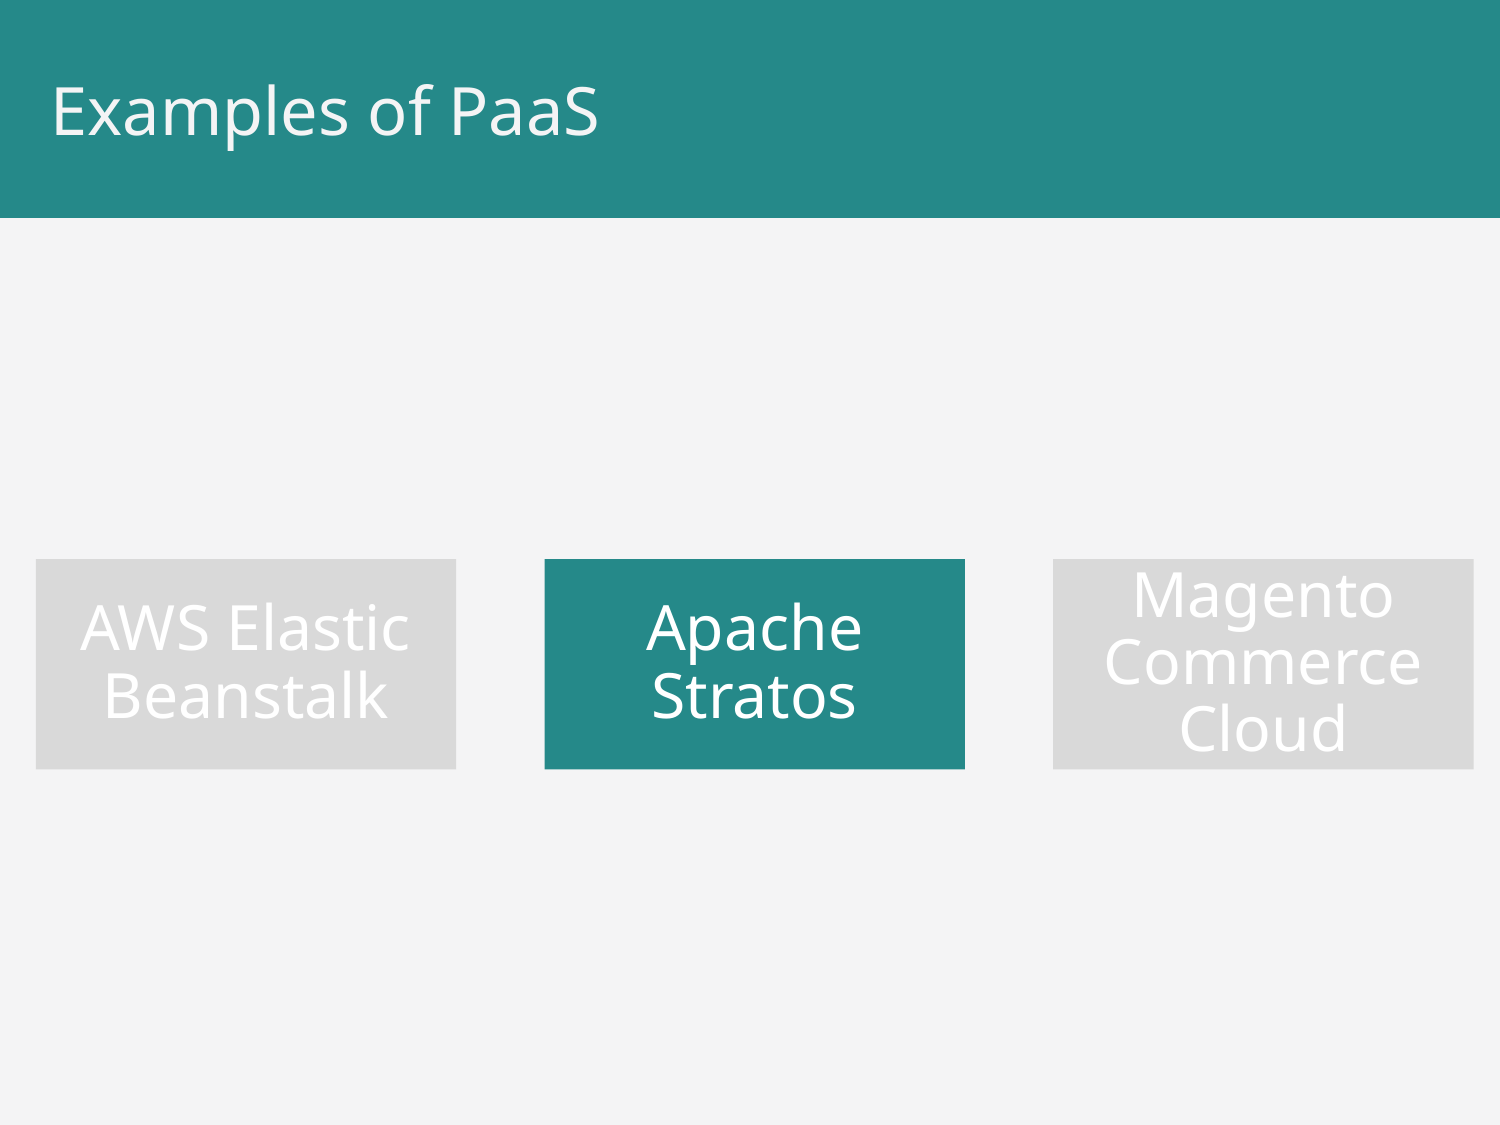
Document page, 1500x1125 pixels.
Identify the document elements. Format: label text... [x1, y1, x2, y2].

text_box Magento Commerce Cloud [1053, 559, 1474, 770]
text_box AWS Elastic Beanstalk [35, 559, 457, 770]
text_box Apache Stratos [544, 559, 965, 770]
title Examples of PaaS [35, 0, 1350, 218]
